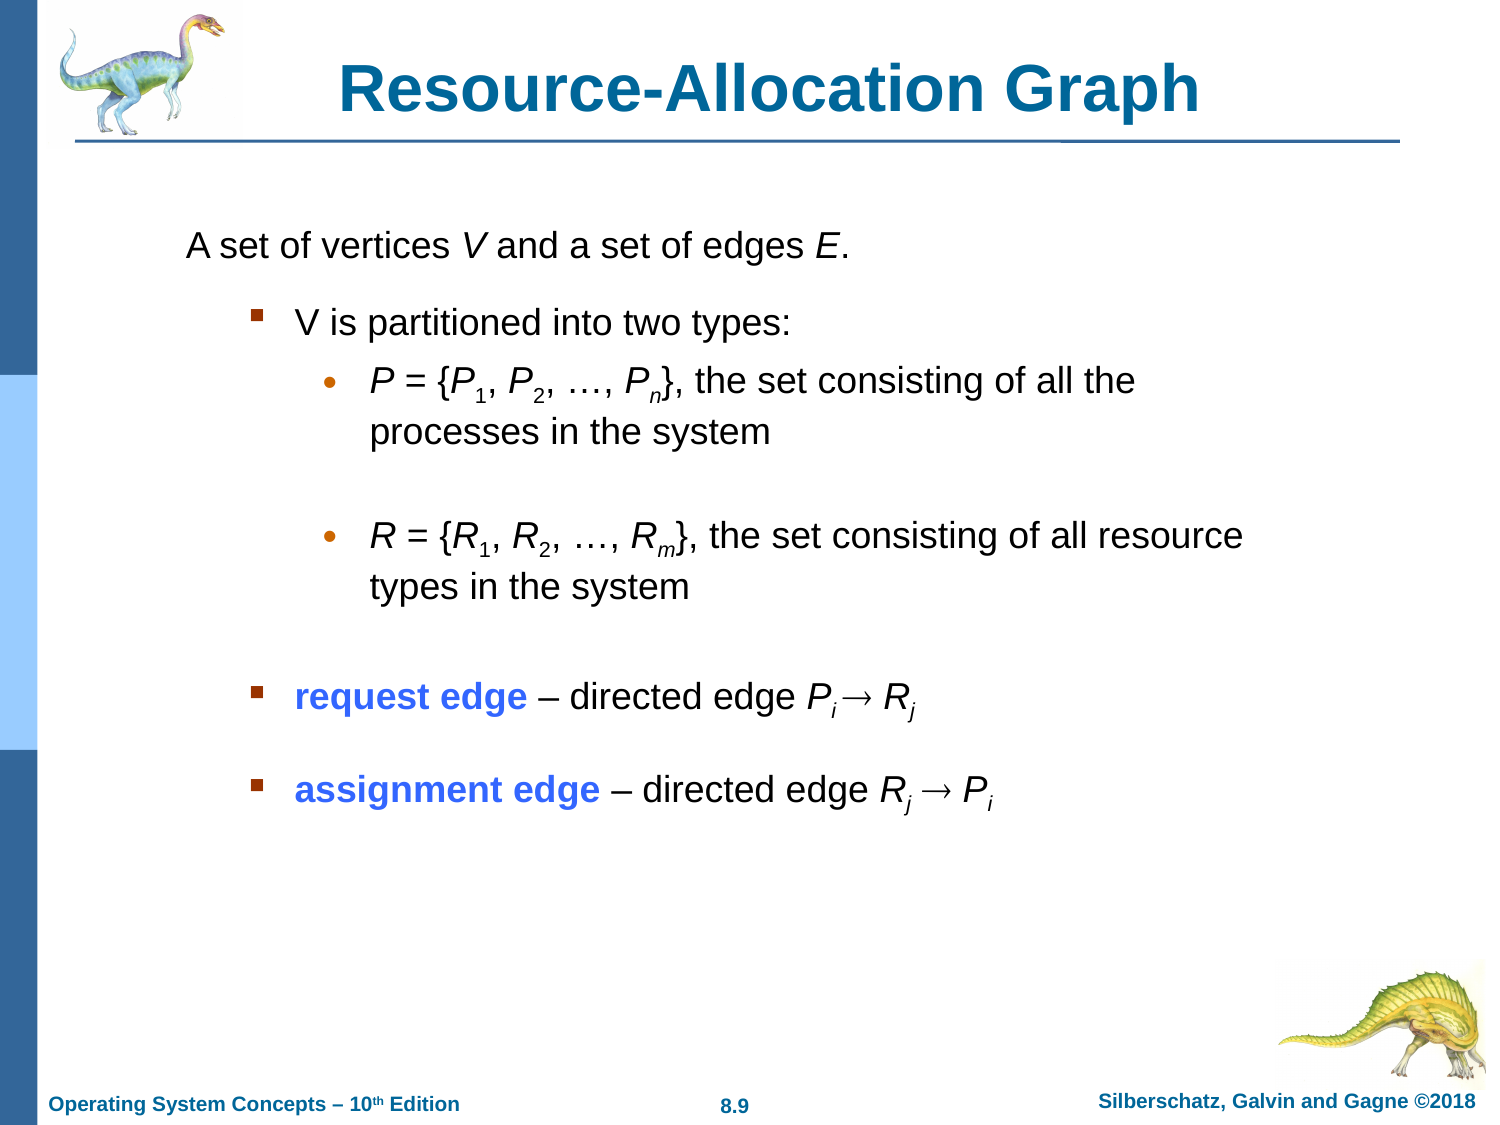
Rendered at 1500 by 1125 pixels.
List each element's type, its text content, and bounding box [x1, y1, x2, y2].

text_box A set of vertices V and a set of edges E. [170, 213, 866, 274]
title Resource-Allocation Graph [140, 38, 1401, 133]
picture [1275, 959, 1486, 1090]
list V is partitioned into two types: P = {P1, P2, …, Pn}, the set consisting of all the processes in the system R = {R1, R2, …, Rm}, the set consisting of all resource types in the system request edge – directed edge Pi  Rj assignment edge – directed edge Rj  Pi [232, 290, 1312, 950]
picture [46, 0, 243, 149]
